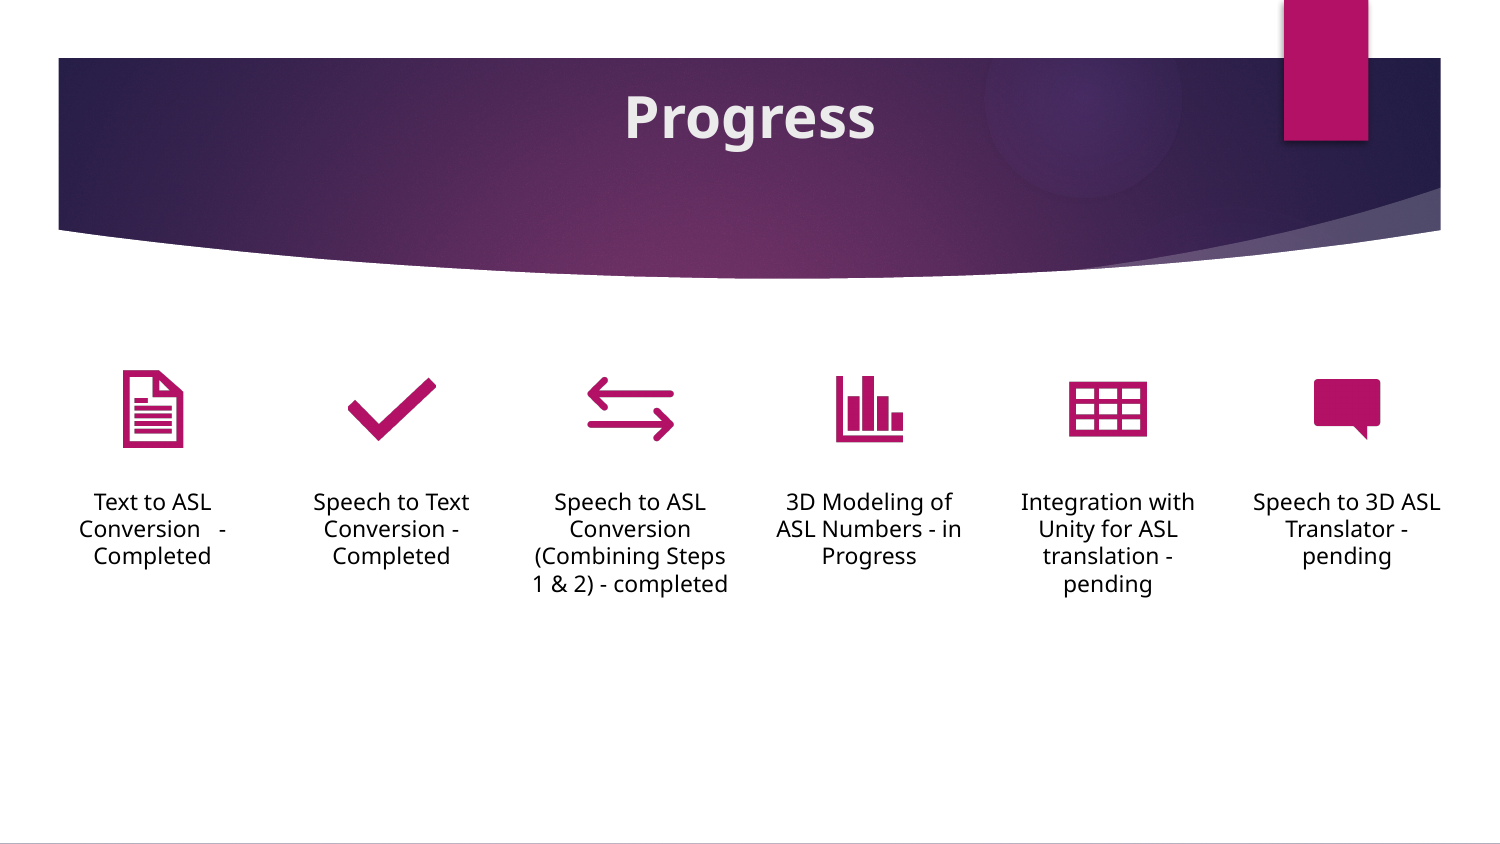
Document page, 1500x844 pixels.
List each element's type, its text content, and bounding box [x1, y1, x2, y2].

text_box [50, 197, 1450, 734]
title Progress [51, 72, 1449, 167]
